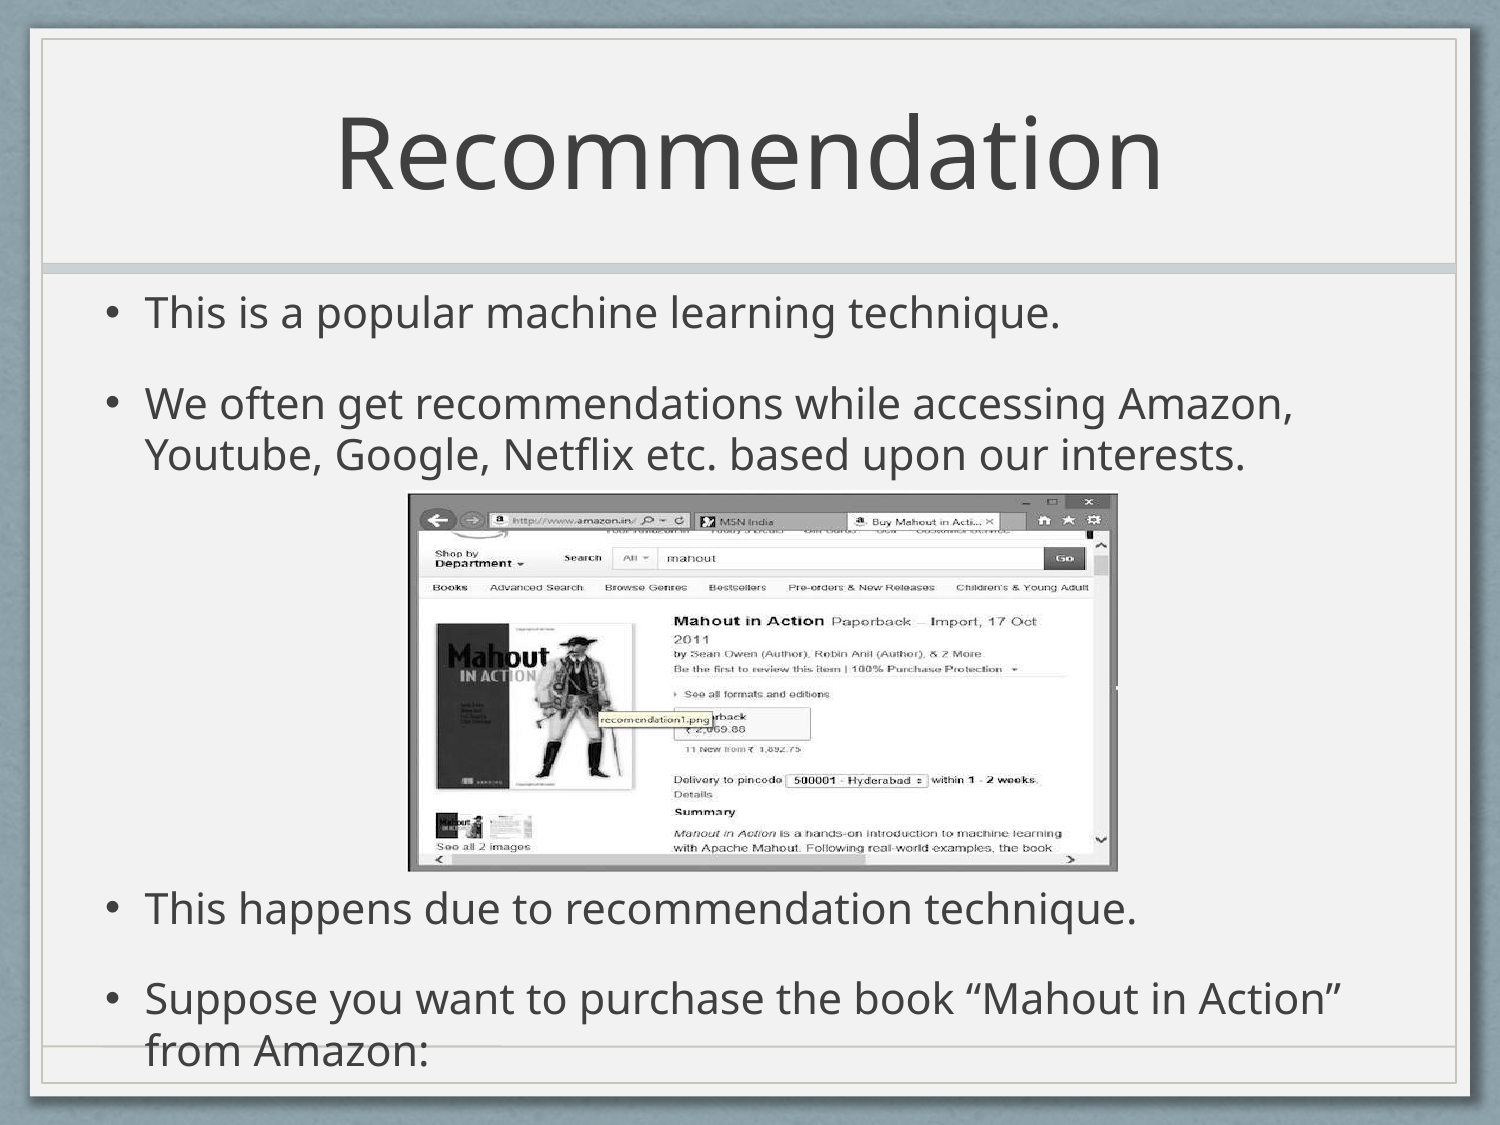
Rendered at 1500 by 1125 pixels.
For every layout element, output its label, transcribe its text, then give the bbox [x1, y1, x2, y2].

list This is a popular machine learning technique. We often get recommendations while accessing Amazon, Youtube, Google, Netflix etc. based upon our interests. This happens due to recommendation technique. Suppose you want to purchase the book “Mahout in Action” from Amazon: [90, 277, 1421, 1085]
title Recommendation [147, 40, 1353, 260]
picture [405, 490, 1118, 873]
